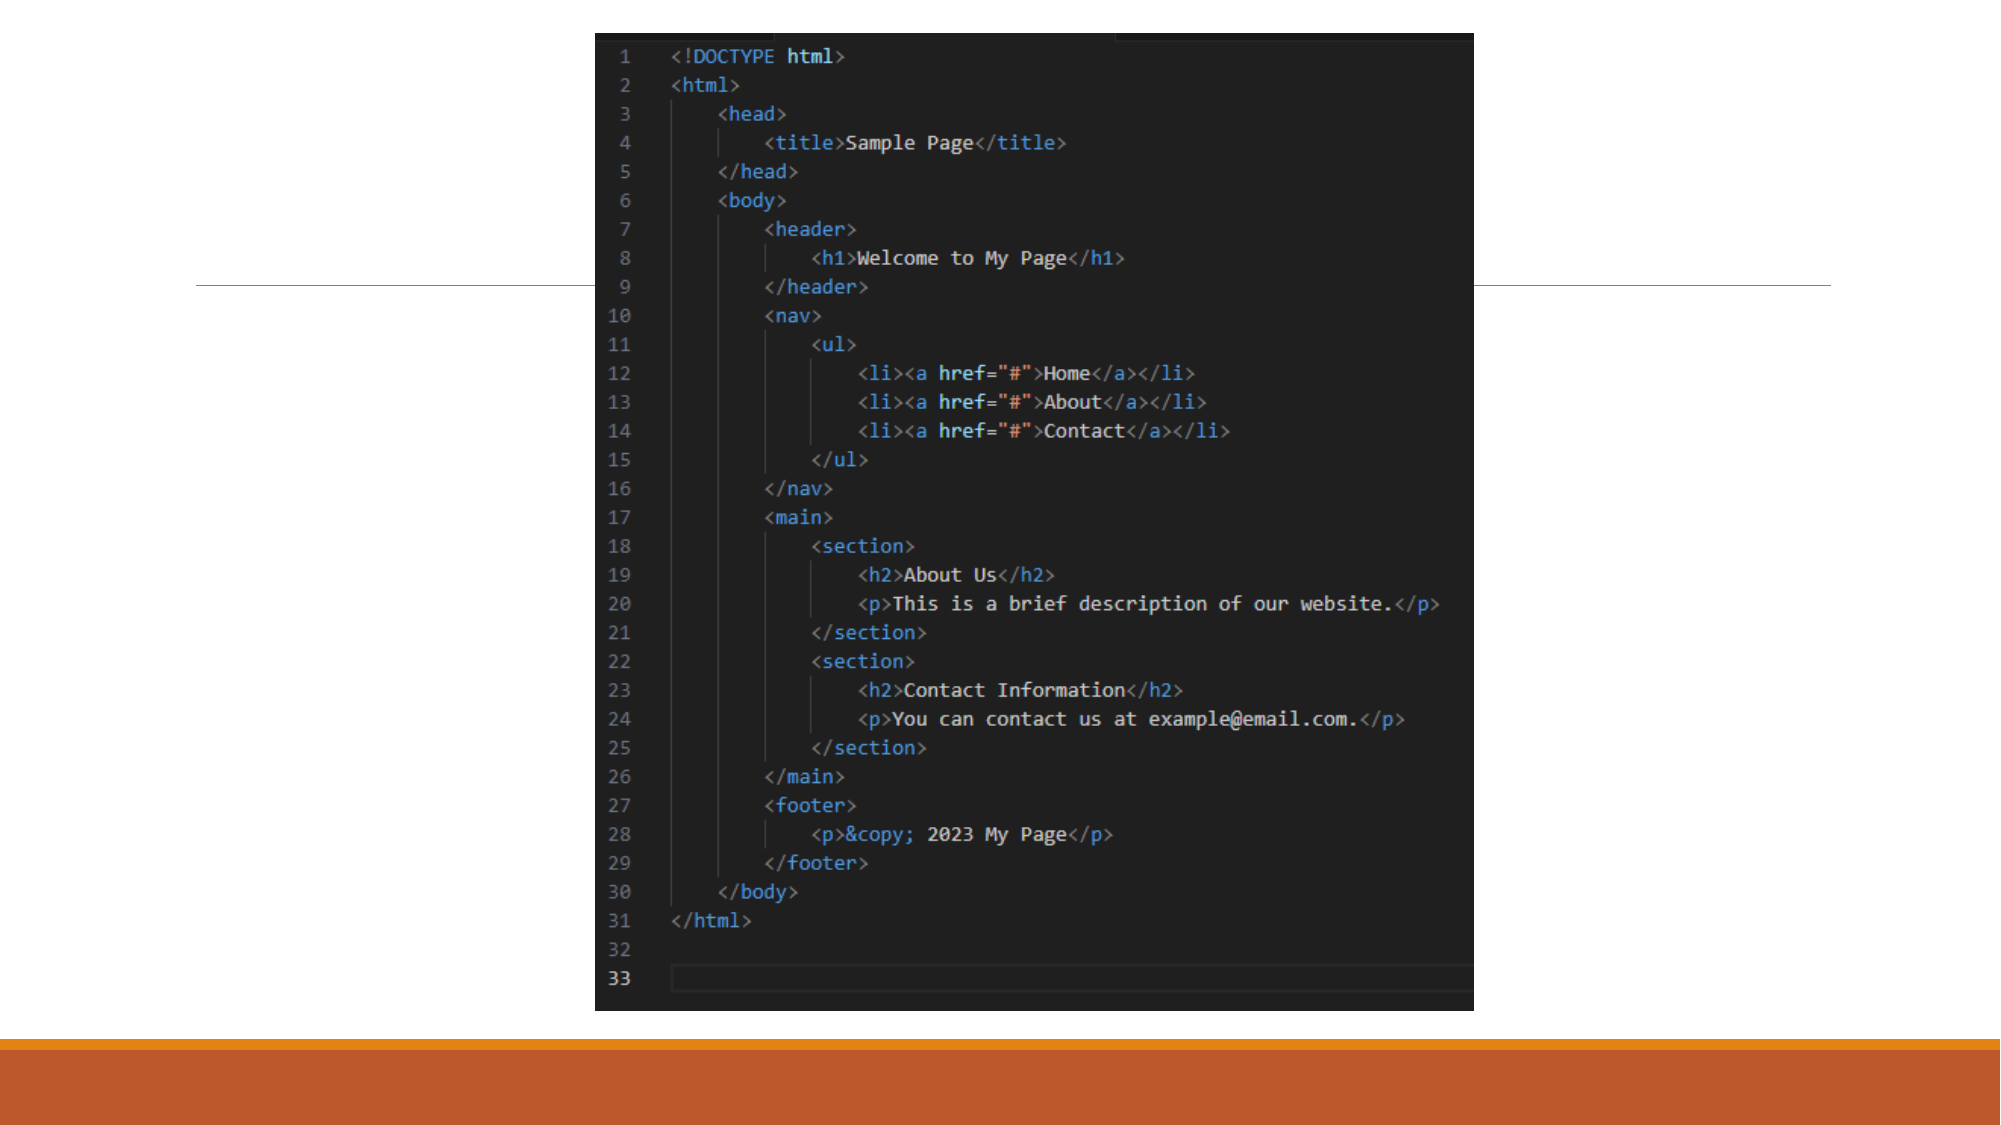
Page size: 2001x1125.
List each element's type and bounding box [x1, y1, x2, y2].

picture [595, 33, 1475, 1011]
